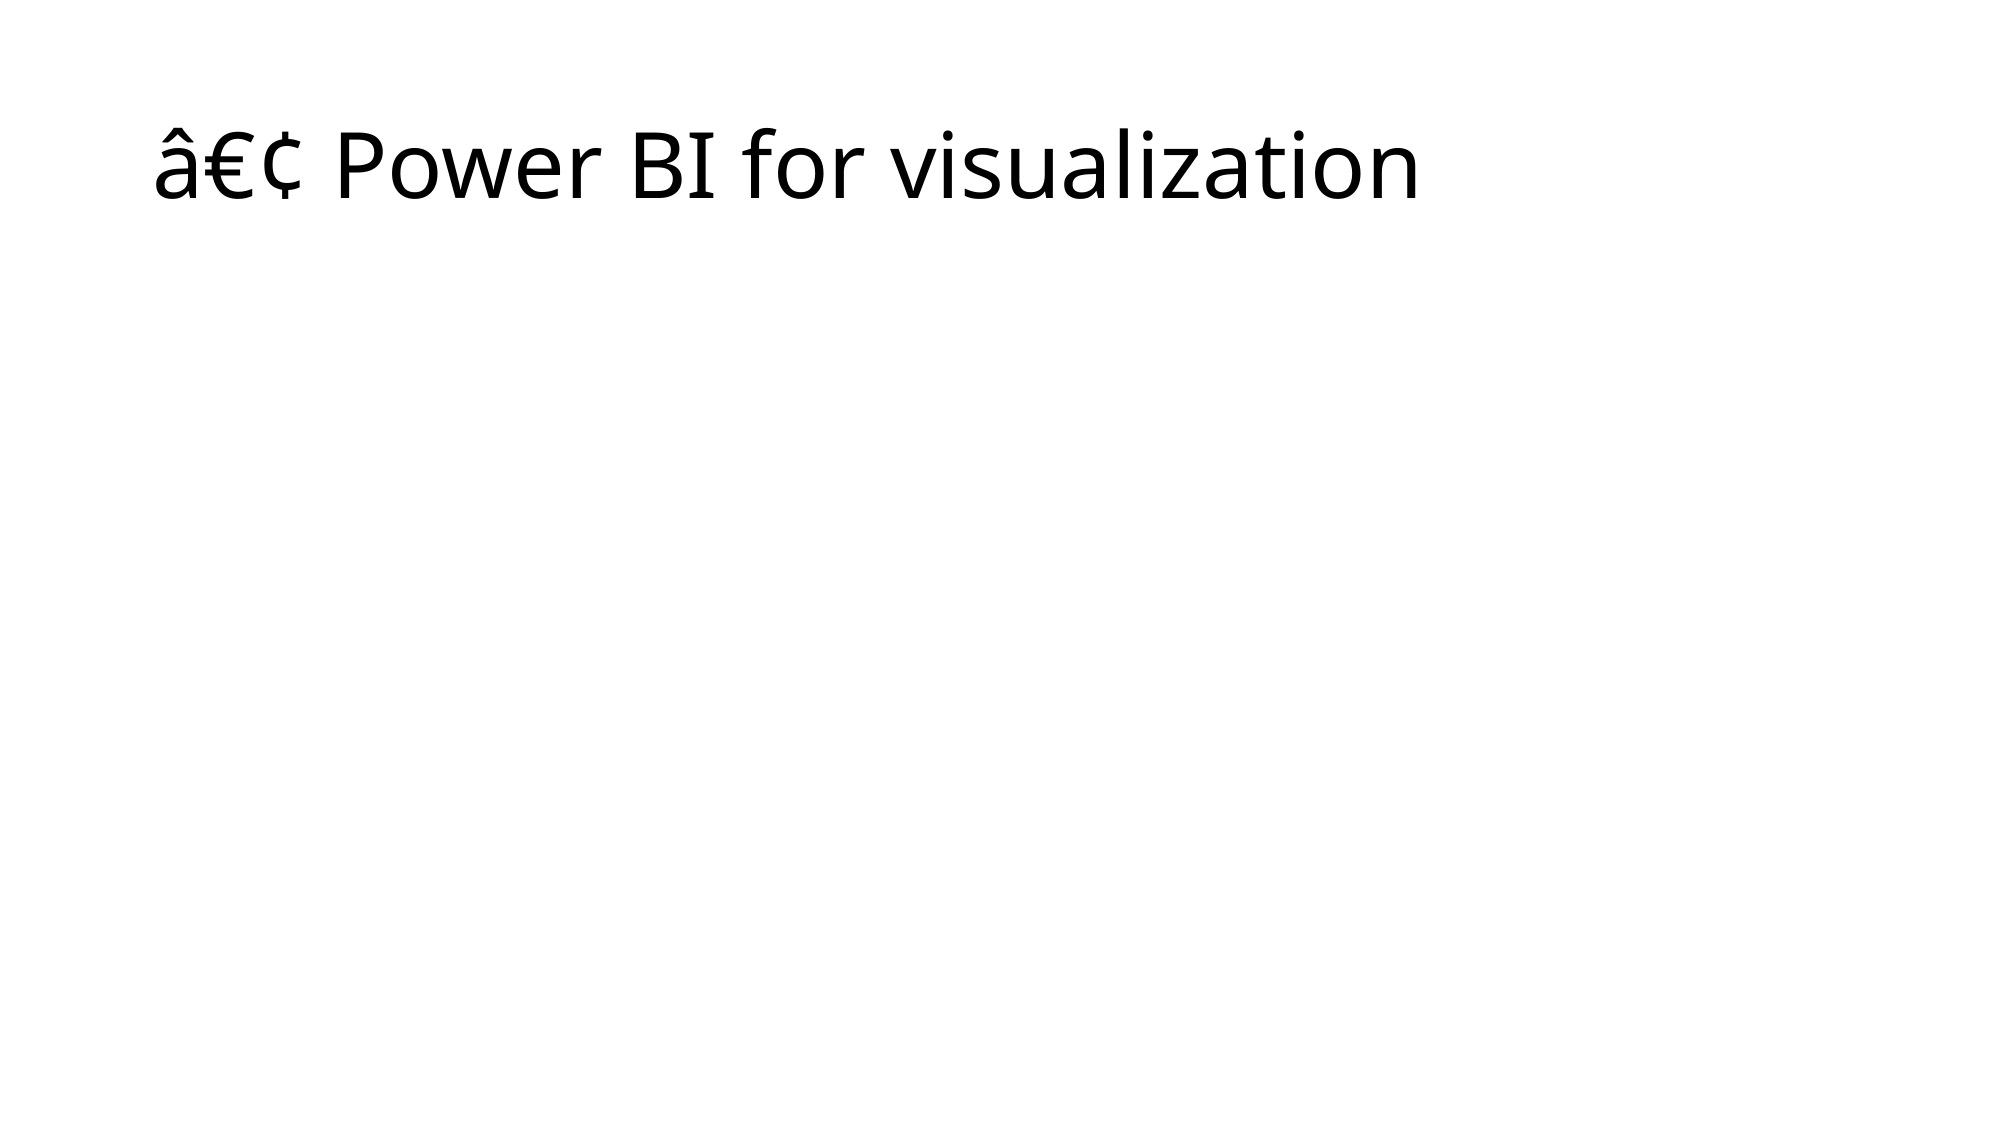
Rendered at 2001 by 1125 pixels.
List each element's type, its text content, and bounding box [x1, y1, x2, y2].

title â€¢ Power BI for visualization [137, 59, 1863, 278]
